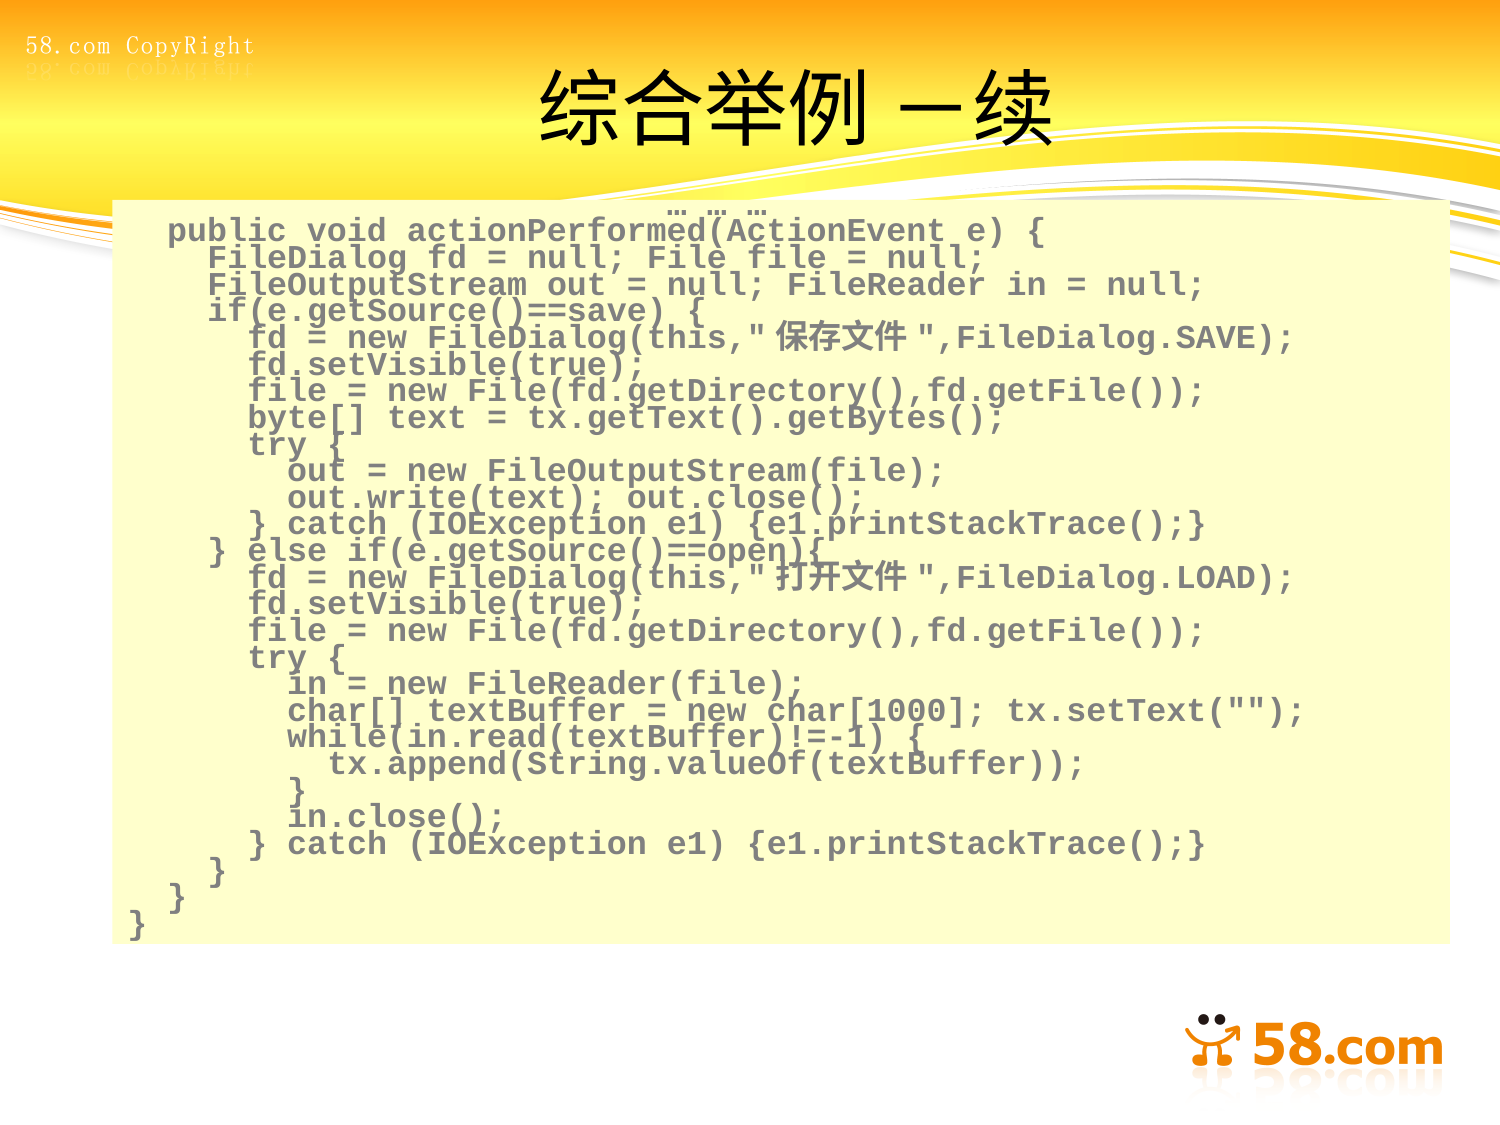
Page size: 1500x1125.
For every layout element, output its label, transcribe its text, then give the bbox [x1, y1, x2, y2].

picture [0, 0, 1500, 1125]
text_box … … … public void actionPerformed(ActionEvent e) { FileDialog fd = null; File file = null; FileOutputStream out = null; FileReader in = null; if(e.getSource()==save) { fd = new FileDialog(this,"保存文件",FileDialog.SAVE); fd.setVisible(true); file = new File(fd.getDirectory(),fd.getFile()); byte[] text = tx.getText().getBytes(); try { out = new FileOutputStream(file); out.write(text); out.close(); } catch (IOException e1) {e1.printStackTrace();} } else if(e.getSource()==open){ fd = new FileDialog(this,"打开文件",FileDialog.LOAD); fd.setVisible(true); file = new File(fd.getDirectory(),fd.getFile()); try { in = new FileReader(file); char[] textBuffer = new char[1000]; tx.setText(""); while(in.read(textBuffer)!=-1) { tx.append(String.valueOf(textBuffer)); } in.close(); } catch (IOException e1) {e1.printStackTrace();} } } } [112, 199, 1450, 944]
title 综合举例 －续 [159, 12, 1435, 199]
